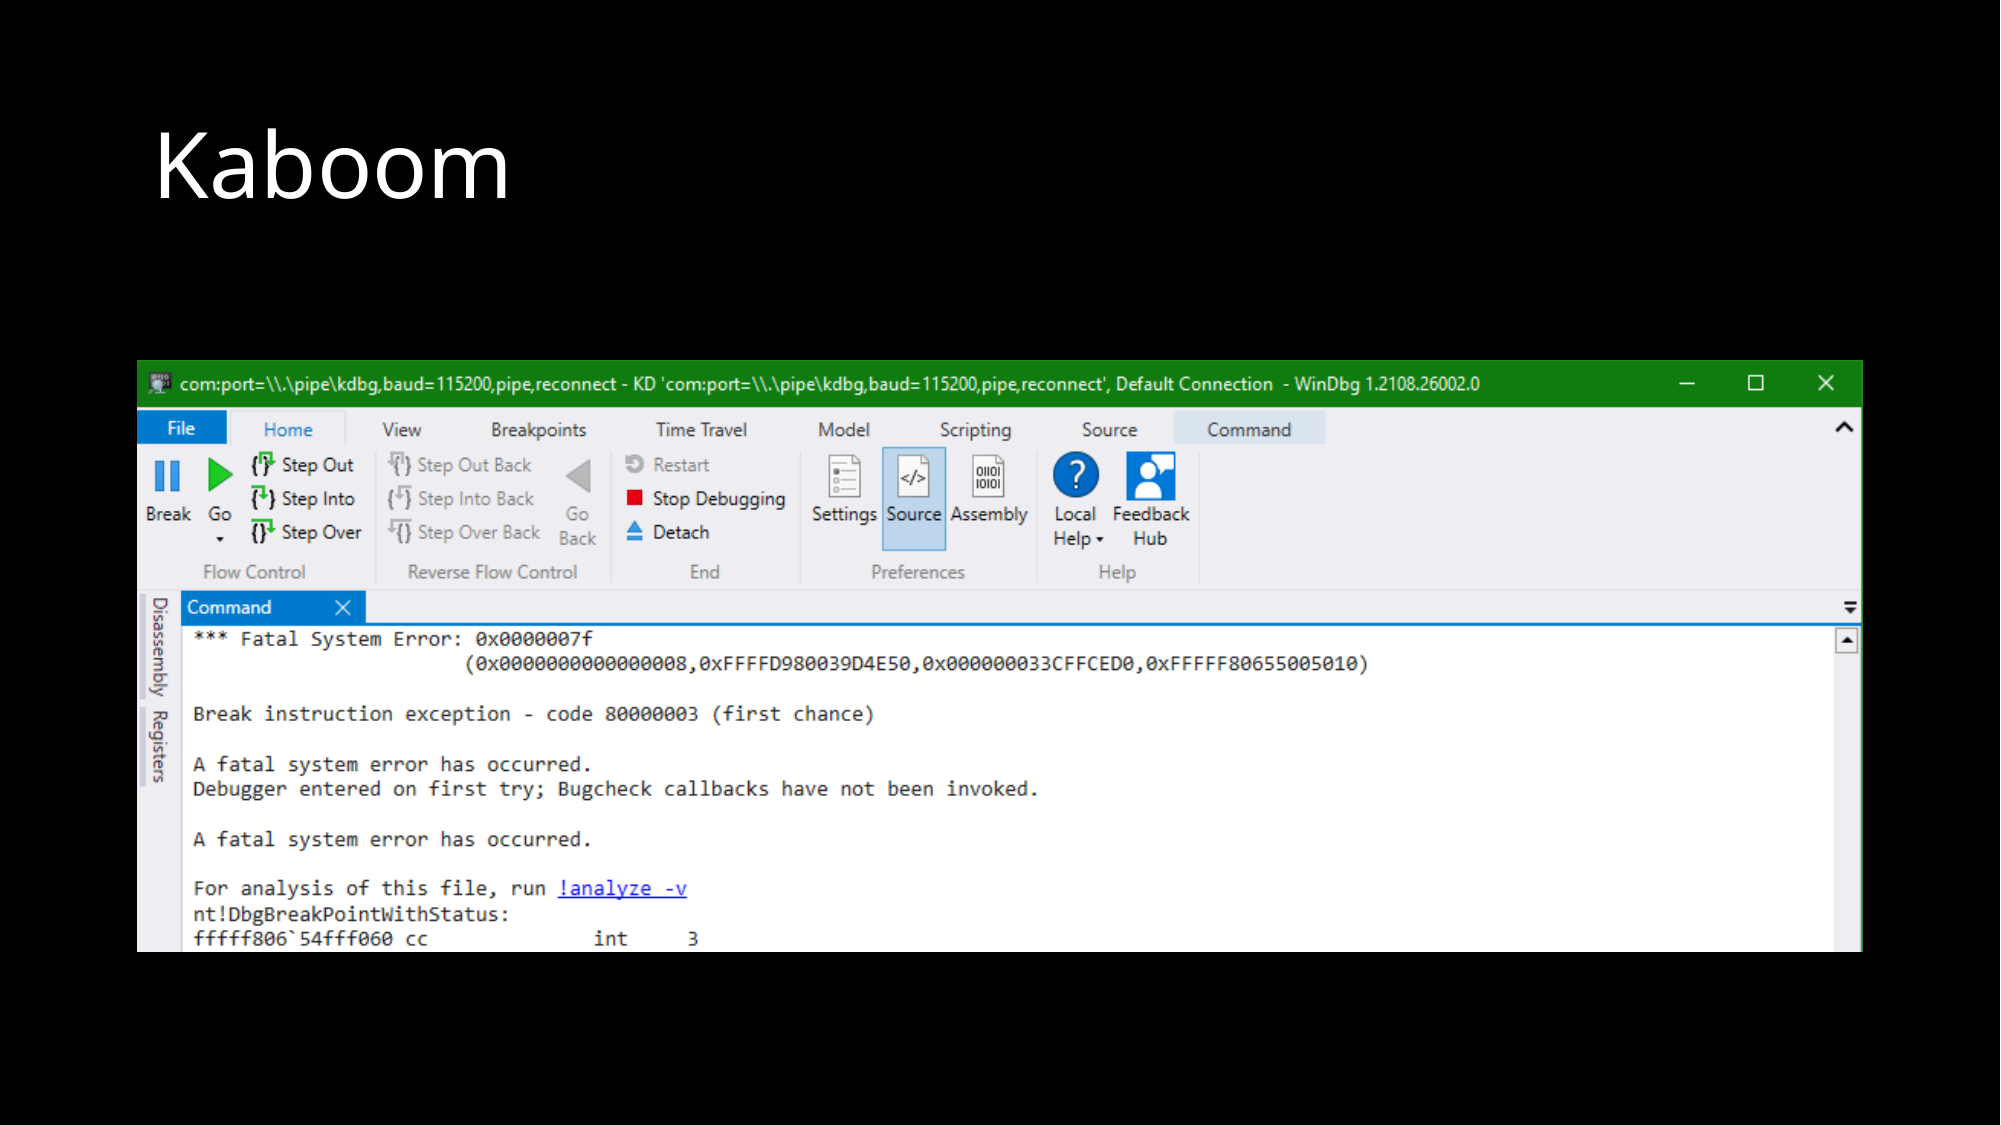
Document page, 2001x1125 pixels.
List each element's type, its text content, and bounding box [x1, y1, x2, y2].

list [137, 360, 1863, 952]
title Kaboom [137, 59, 1863, 278]
